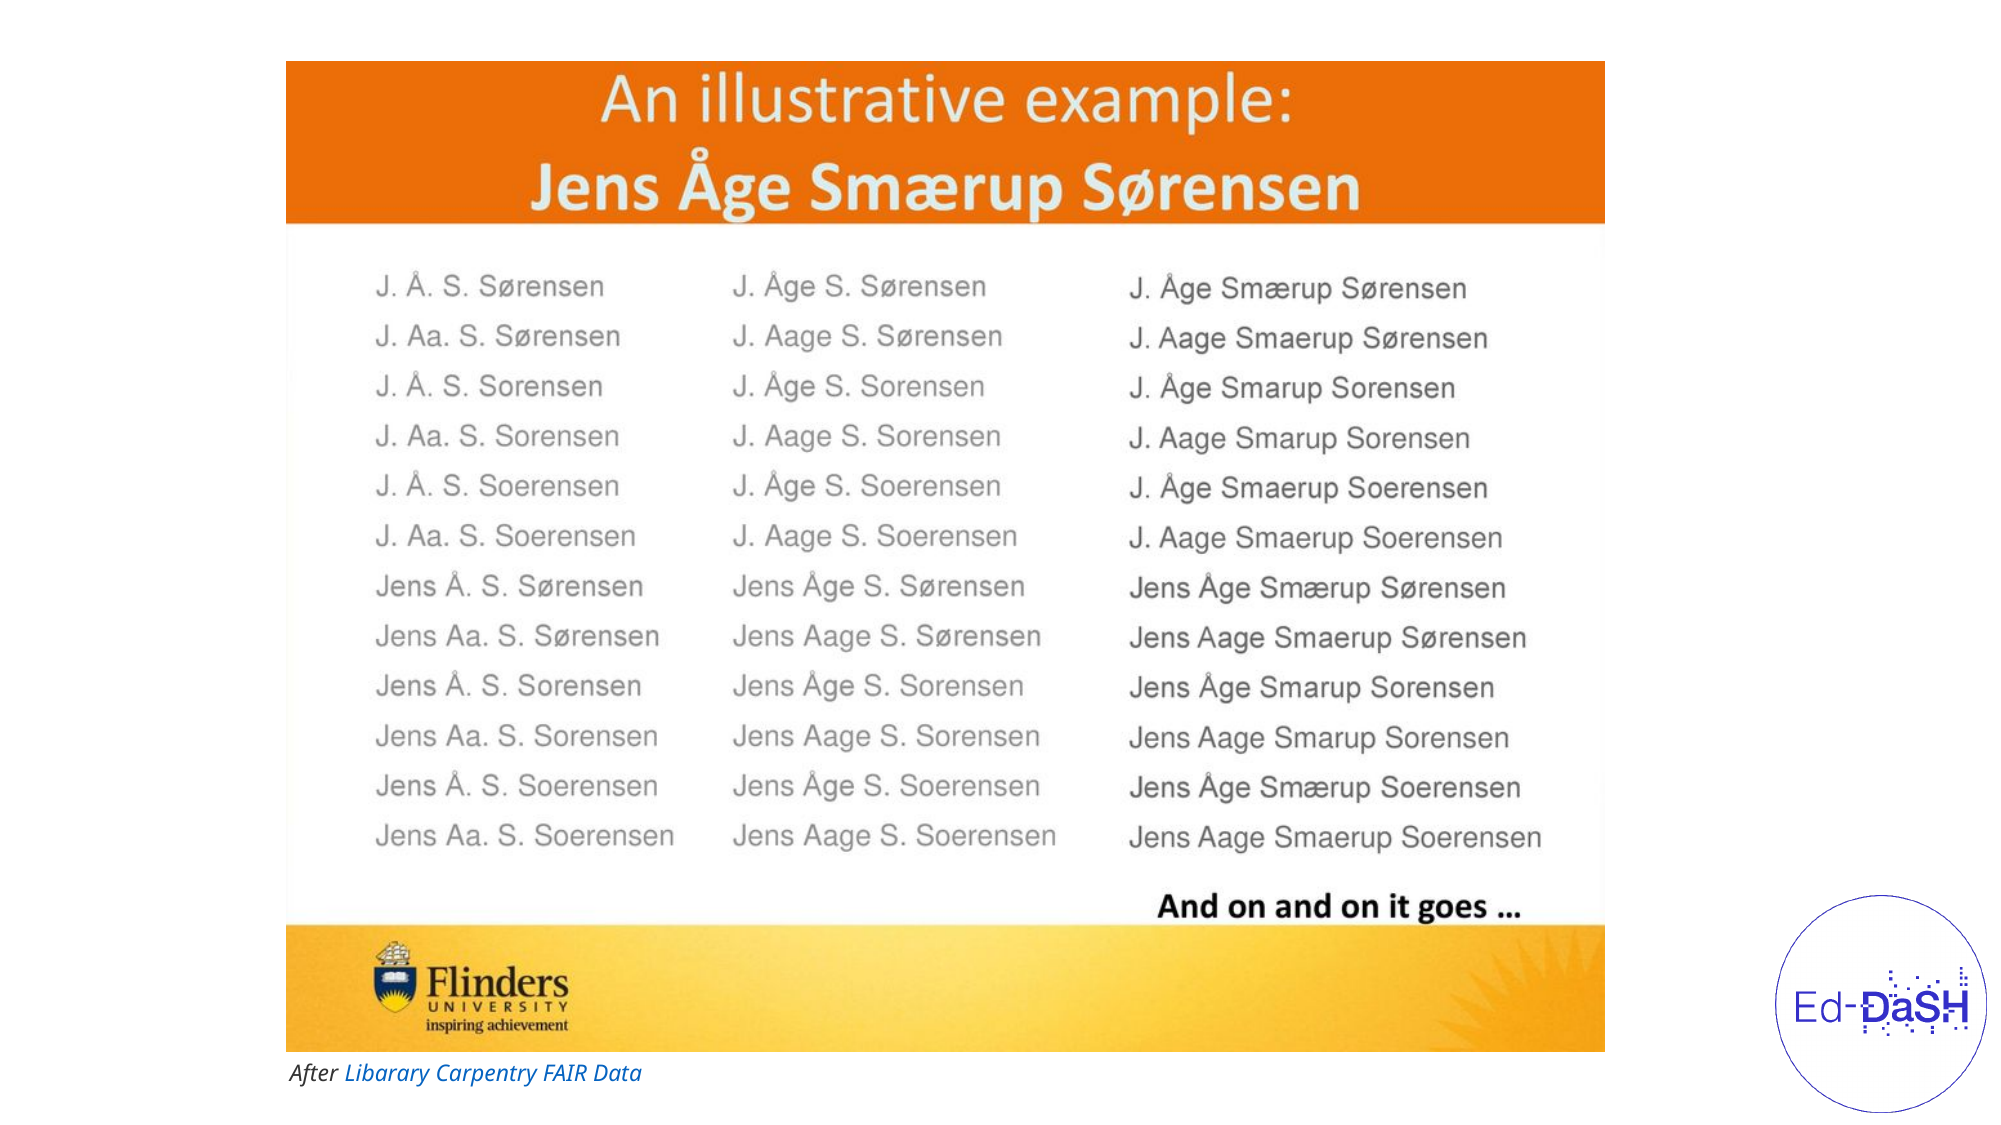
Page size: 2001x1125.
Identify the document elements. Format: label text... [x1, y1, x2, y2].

picture [1775, 895, 1987, 1113]
picture [286, 61, 1605, 1052]
text_box After Libarary Carpentry FAIR Data [275, 1051, 1275, 1098]
